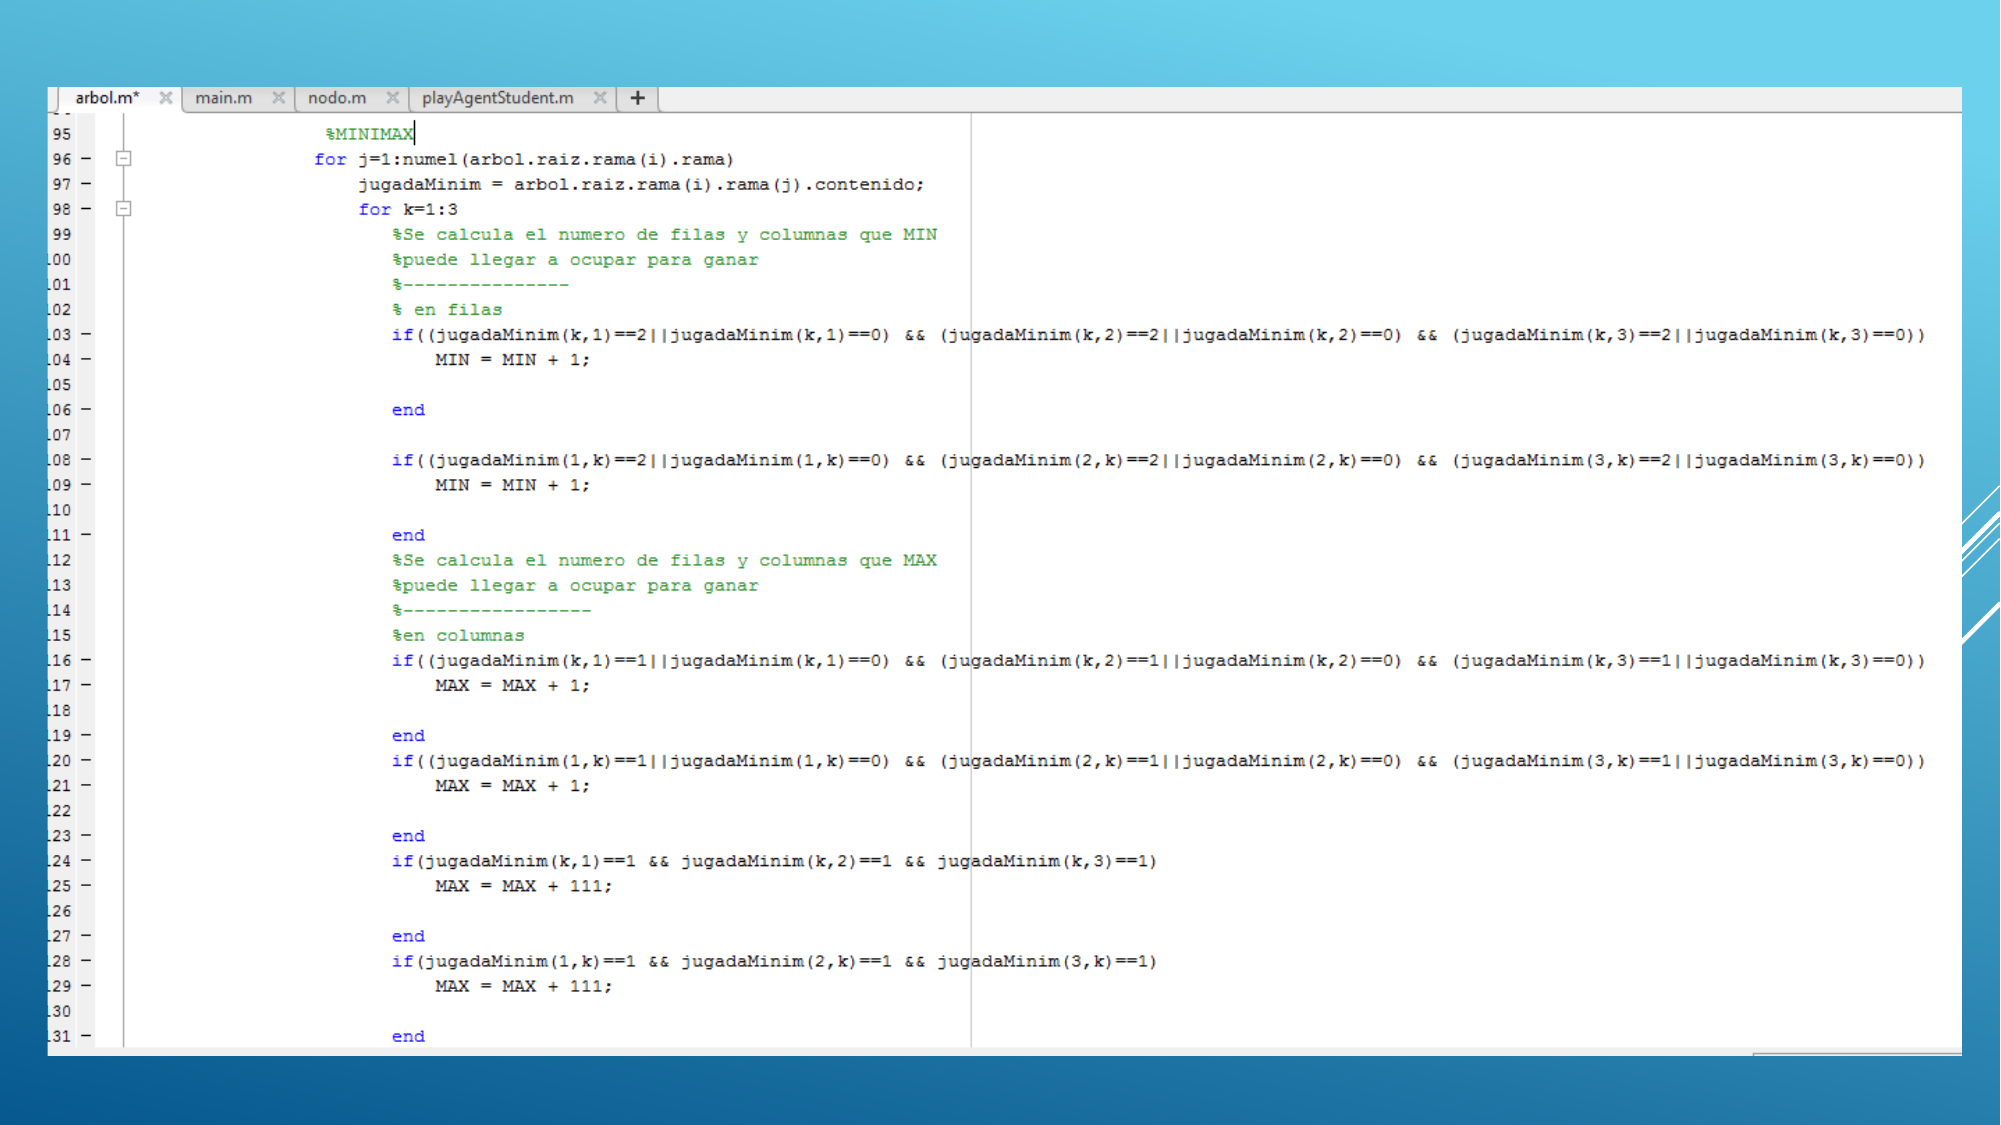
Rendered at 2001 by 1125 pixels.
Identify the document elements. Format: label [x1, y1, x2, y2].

picture [47, 86, 1963, 1057]
